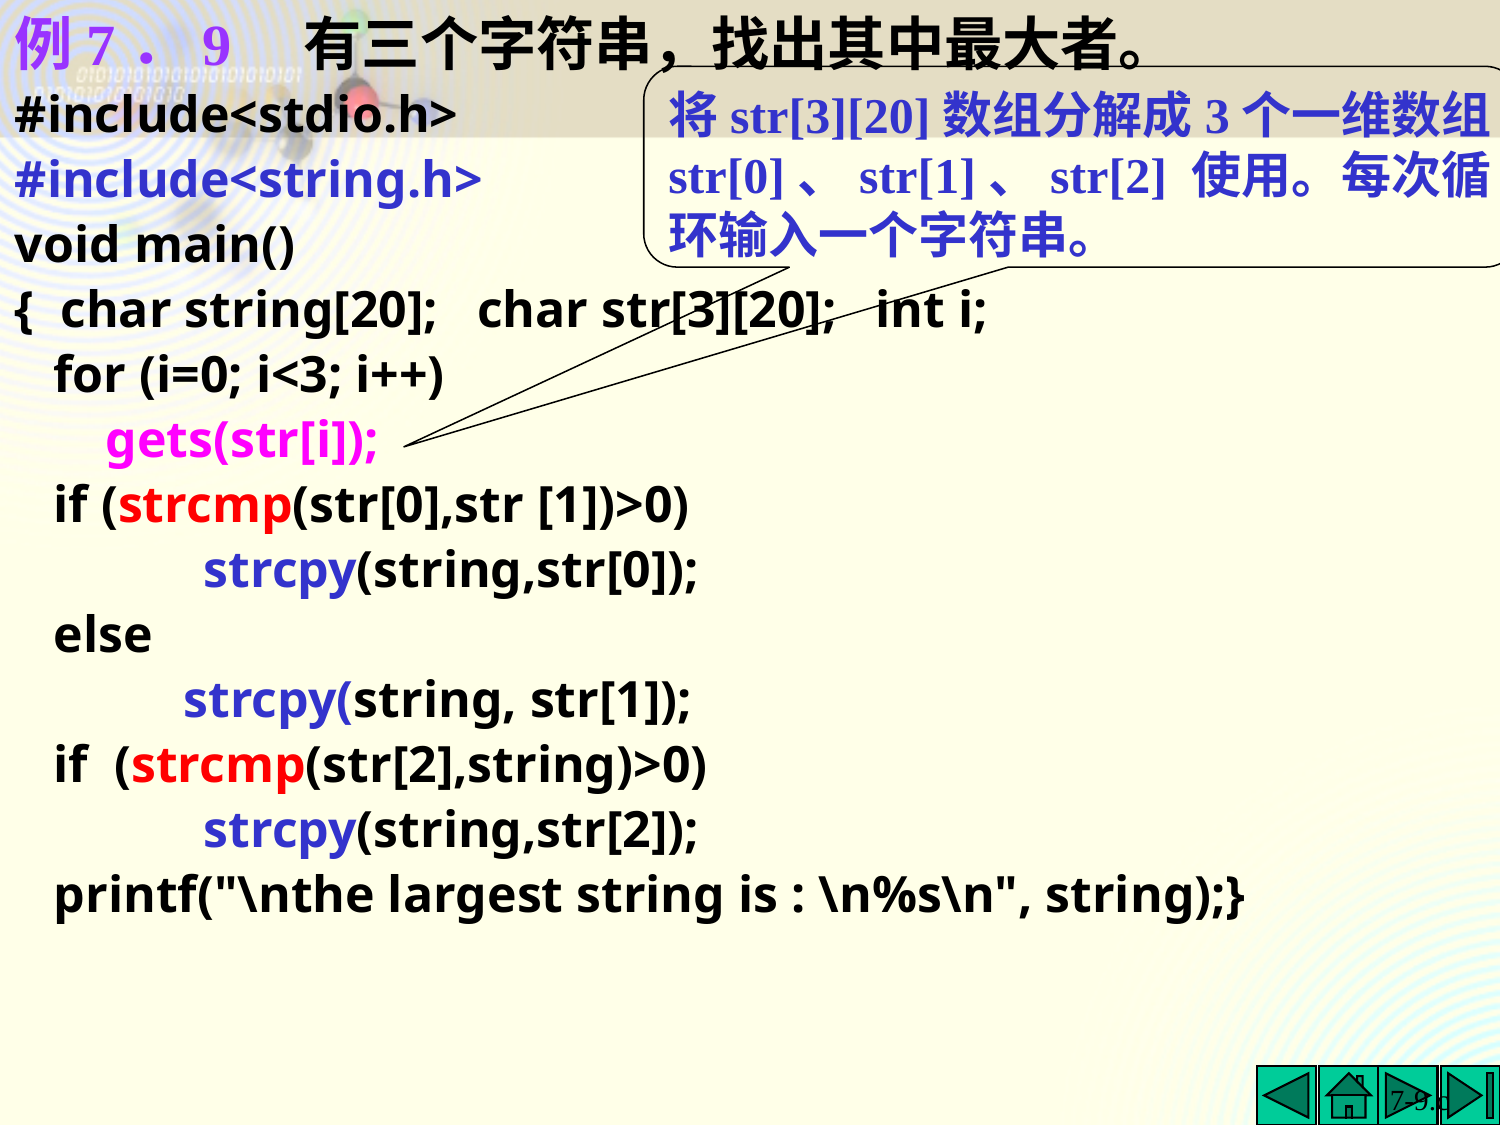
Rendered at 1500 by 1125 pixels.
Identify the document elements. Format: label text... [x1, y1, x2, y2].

text_box 7-9.c [1374, 1073, 1500, 1124]
text_box 例7．9 有三个字符串，找出其中最大者。 #include<stdio.h> #include<string.h> void main() { char string[20]; char str[3][20]; int i; for (i=0; i<3; i++) gets(str[i]); if (strcmp(str[0],str [1])>0) strcpy(string,str[0]); else strcpy(string, str[1]); if (strcmp(str[2],string)>0) strcpy(string,str[2]); printf("\nthe largest string is : \n%s\n", string);} [0, 0, 1500, 930]
text_box 将str[3][20]数组分解成3个一维数组str[0]、str[1]、str[2] 使用。每次循环输入一个字符串。 [403, 66, 1500, 447]
